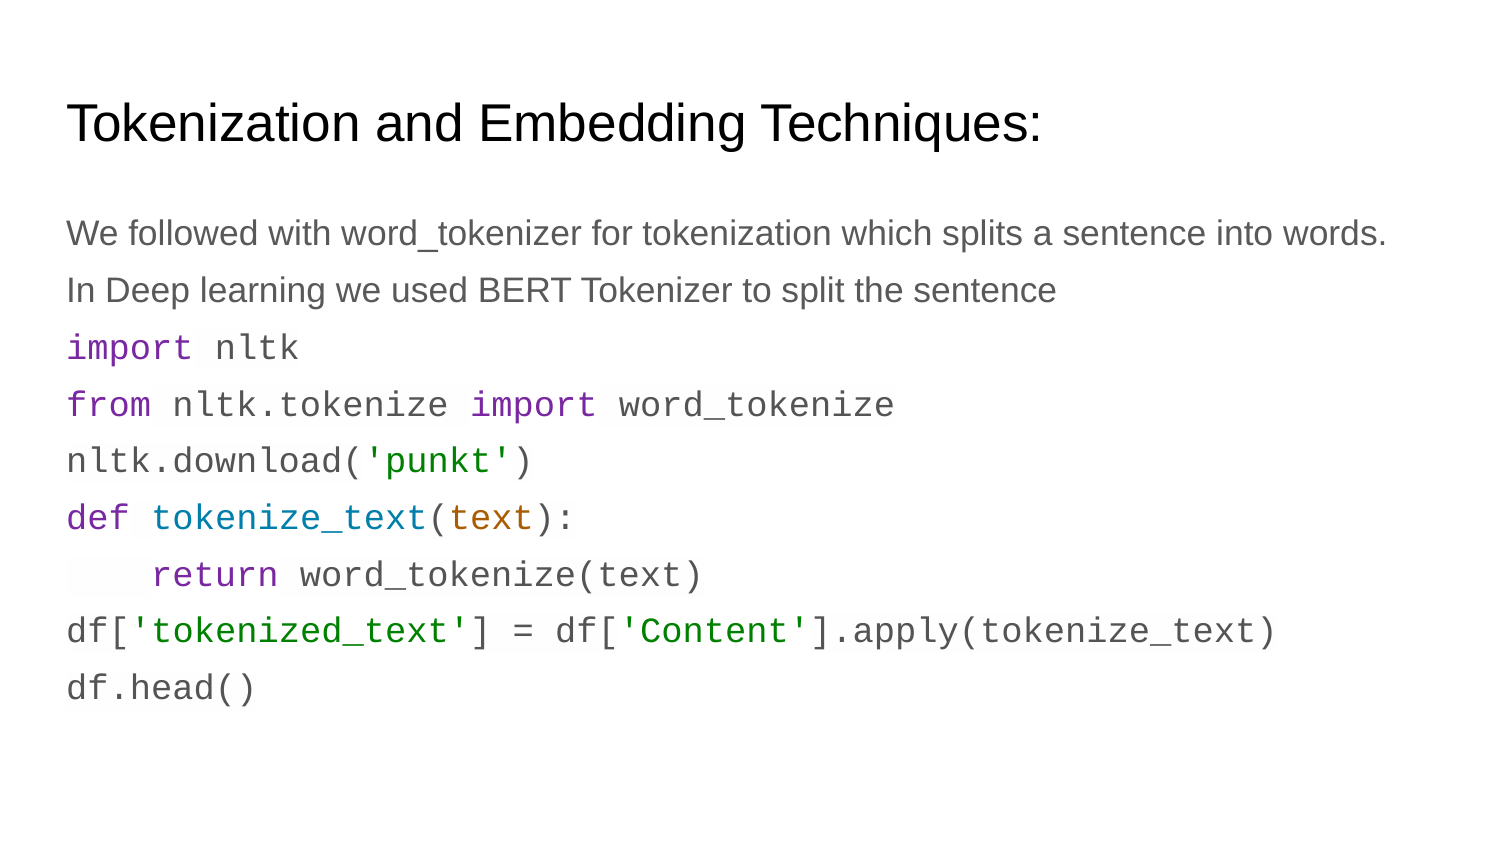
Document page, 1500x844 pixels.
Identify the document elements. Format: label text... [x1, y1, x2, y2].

list We followed with word_tokenizer for tokenization which splits a sentence into words. In Deep learning we used BERT Tokenizer to split the sentence import nltk from nltk.tokenize import word_tokenize nltk.download('punkt') def tokenize_text(text): return word_tokenize(text) df['tokenized_text'] = df['Content'].apply(tokenize_text) df.head() [51, 189, 1449, 750]
title Tokenization and Embedding Techniques: [51, 72, 1449, 167]
